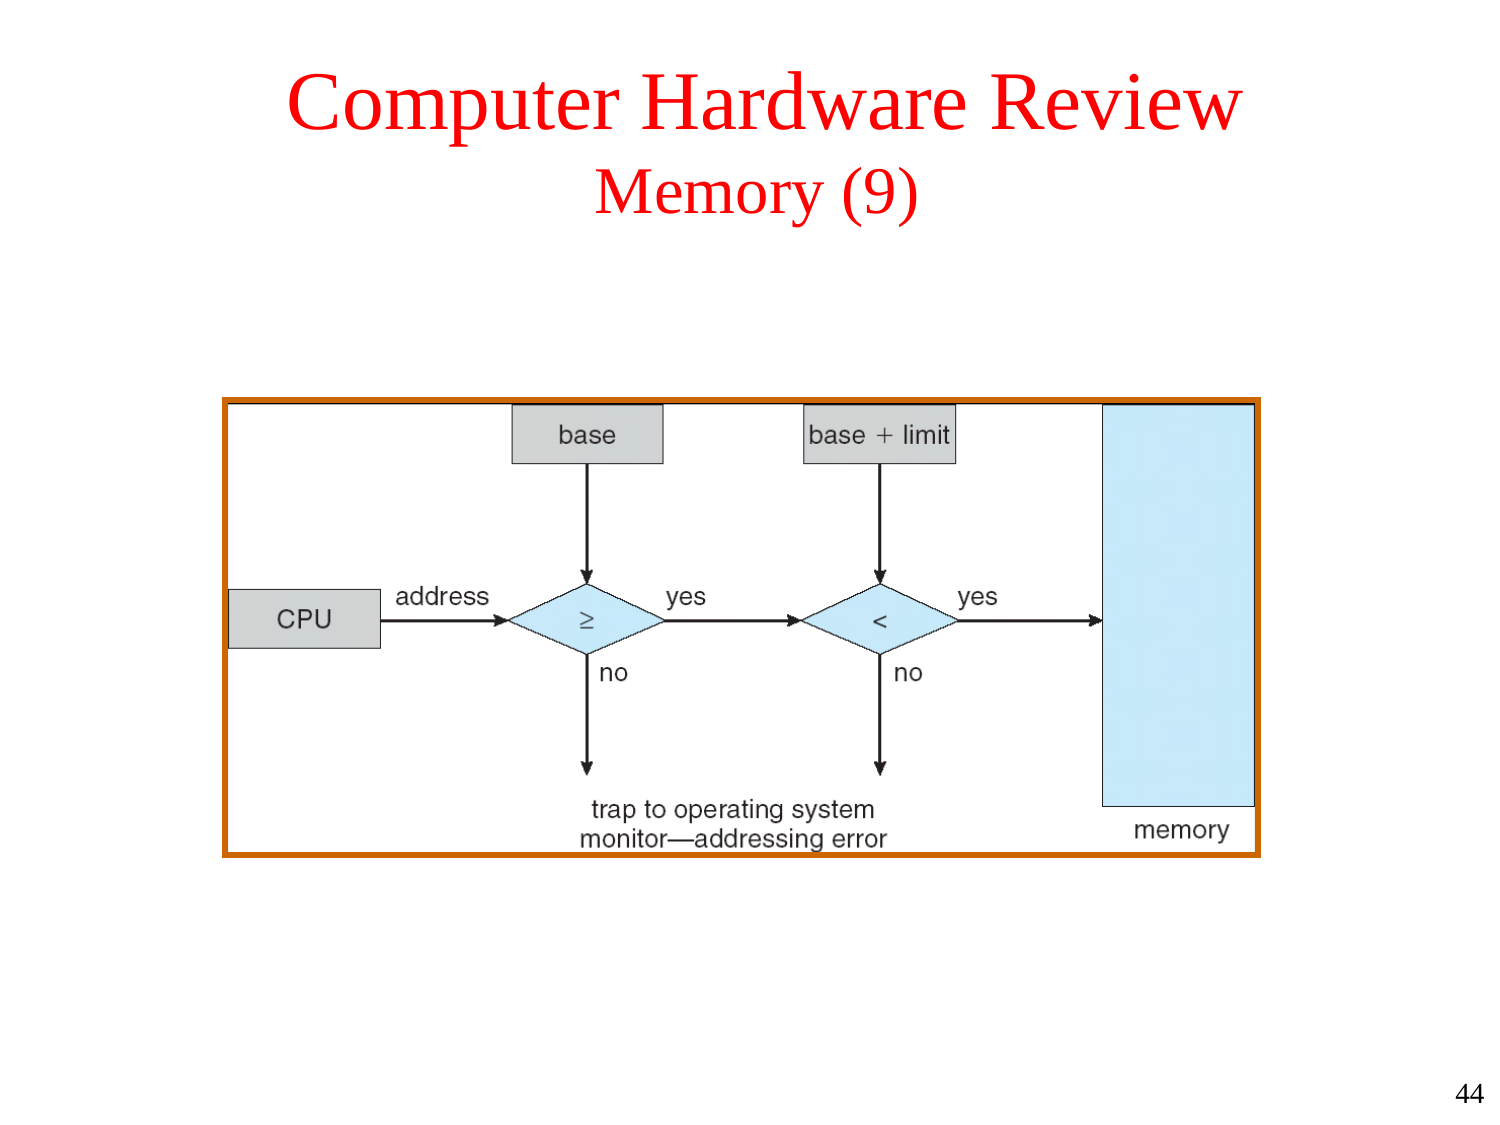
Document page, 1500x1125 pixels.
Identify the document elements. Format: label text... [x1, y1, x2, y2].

title Computer Hardware Review Memory (9) [54, 0, 1461, 194]
slide_number 44 [1433, 1066, 1500, 1125]
picture [227, 402, 1255, 852]
